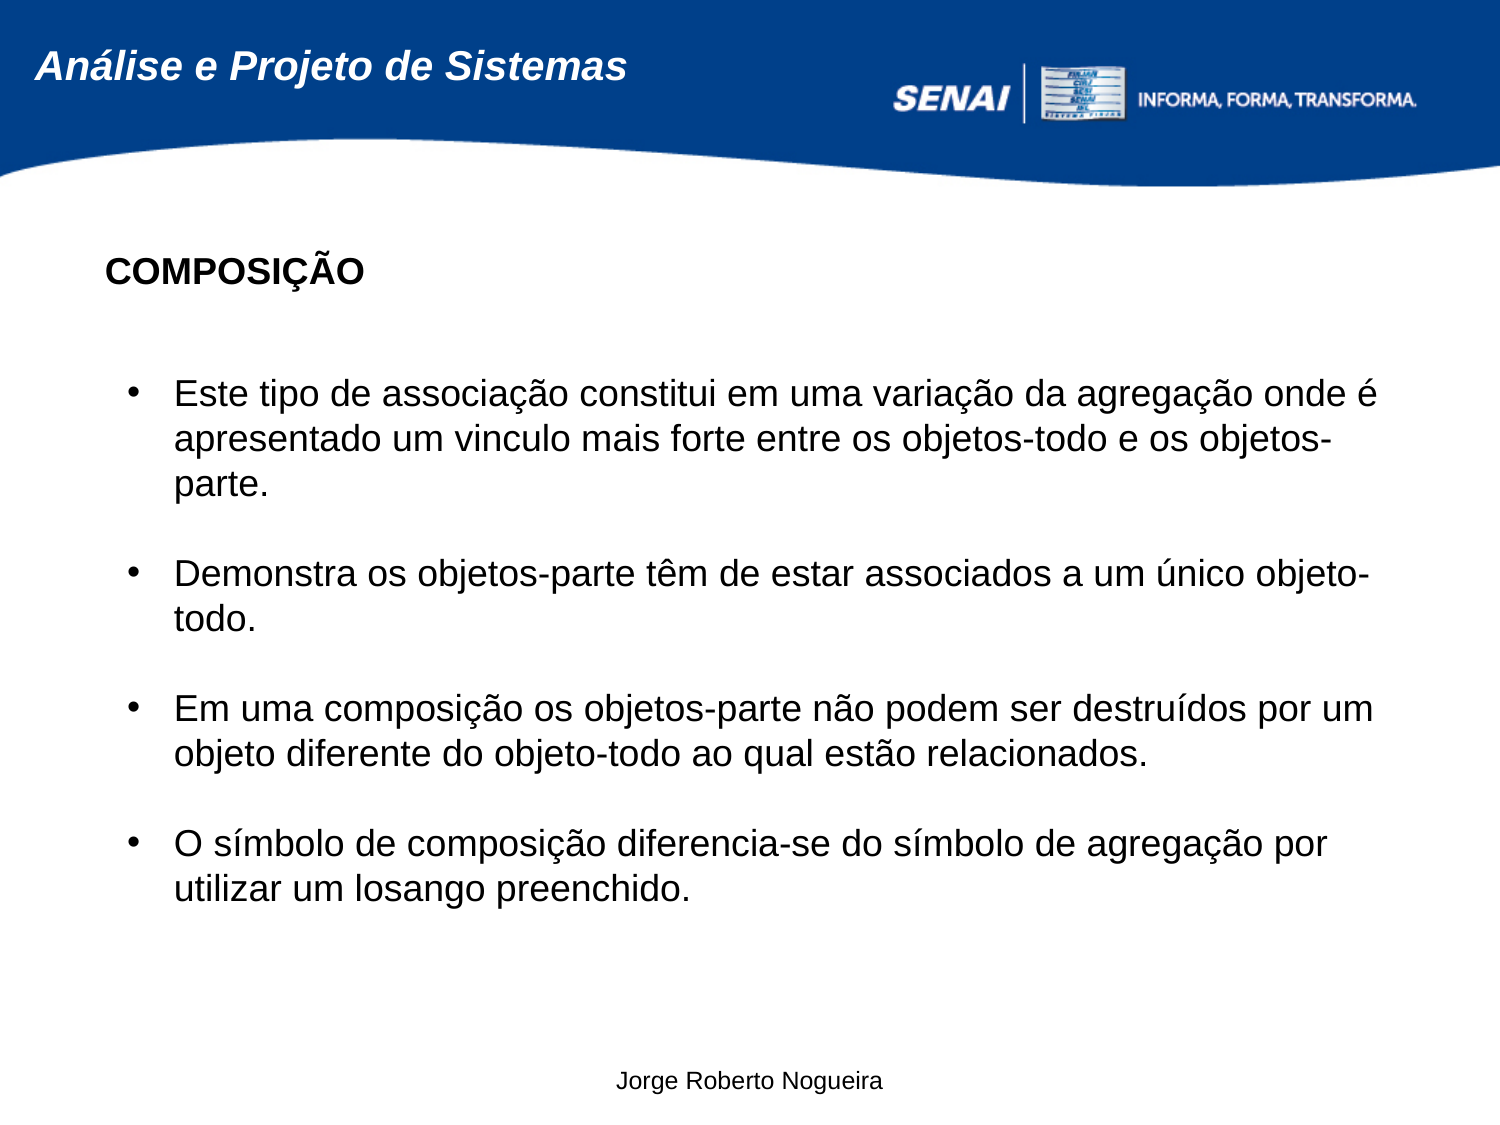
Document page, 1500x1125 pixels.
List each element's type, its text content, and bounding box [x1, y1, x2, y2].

picture [0, 0, 1500, 1125]
footer Jorge Roberto Nogueira [512, 1024, 988, 1103]
text_box COMPOSIÇÃO [90, 239, 381, 300]
text_box Este tipo de associação constitui em uma variação da agregação onde é apresentado um vinculo mais forte entre os objetos-todo e os objetos-parte. Demonstra os objetos-parte têm de estar associados a um único objeto-todo. Em uma composição os objetos-parte não podem ser destruídos por um objeto diferente do objeto-todo ao qual estão relacionados. O símbolo de composição diferencia-se do símbolo de agregação por utilizar um losango preenchido. [112, 361, 1436, 917]
